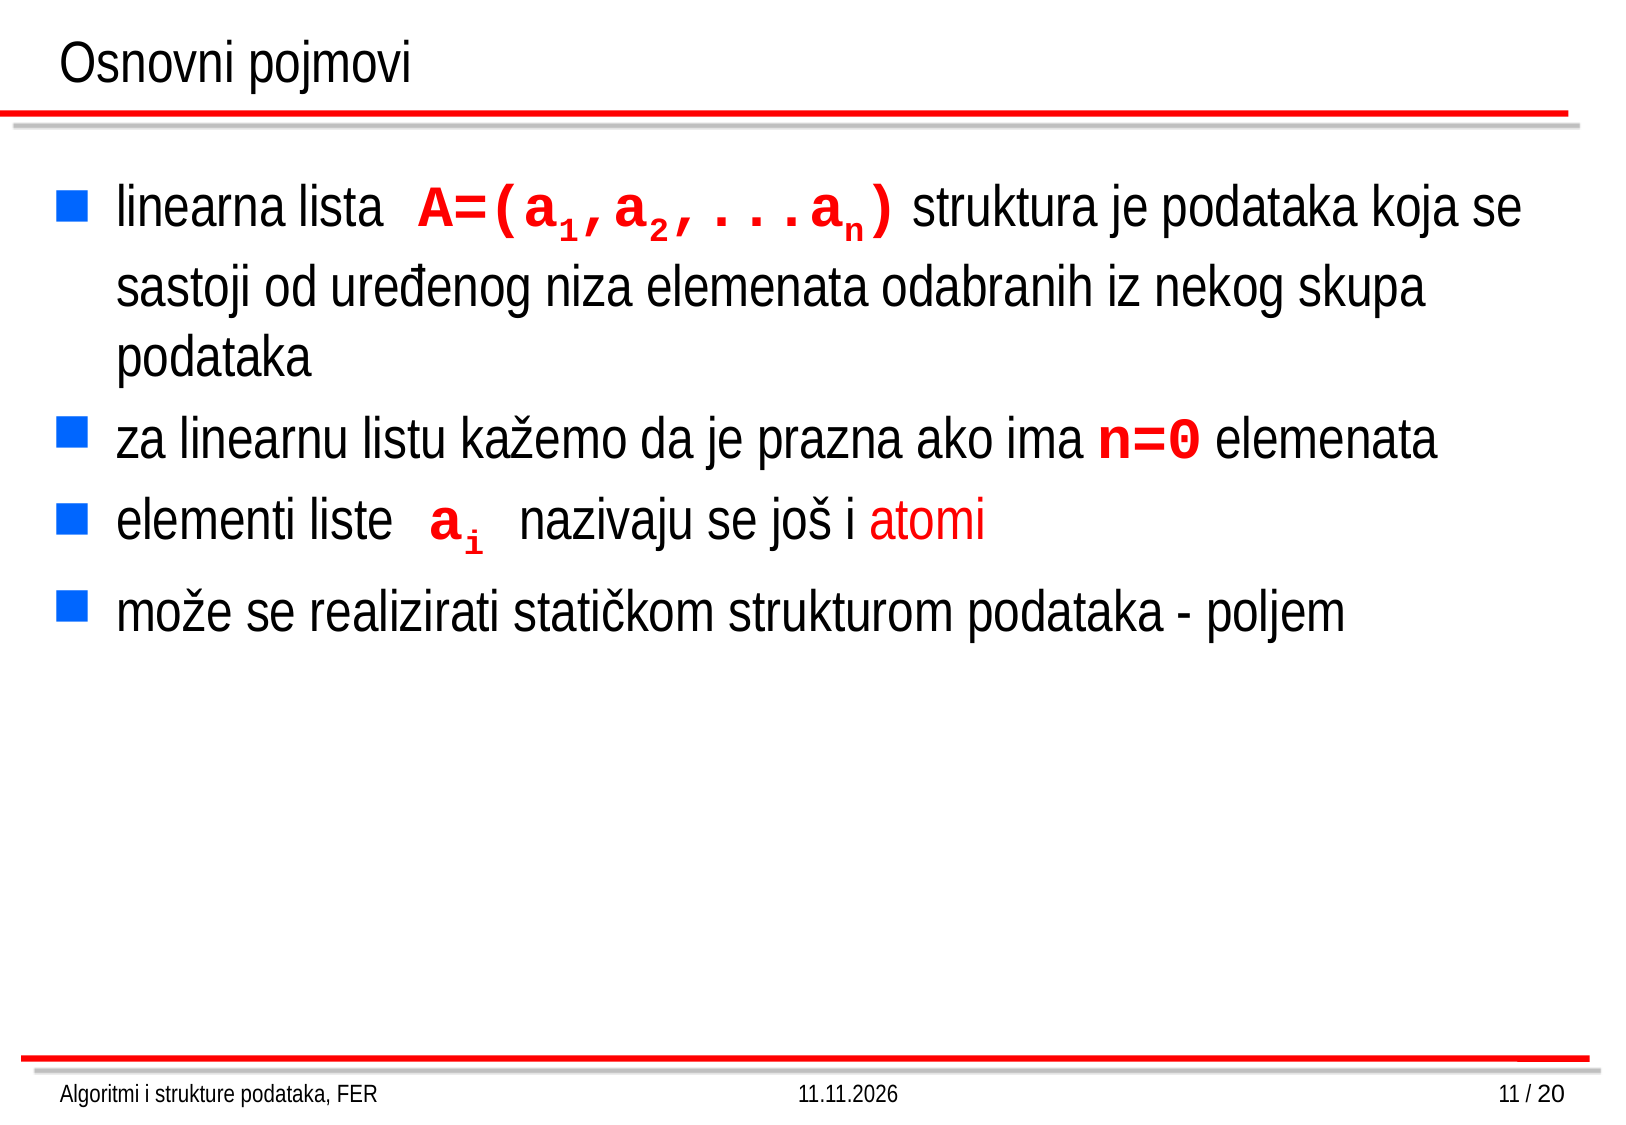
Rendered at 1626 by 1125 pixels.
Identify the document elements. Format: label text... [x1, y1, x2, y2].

slide_number 11 / 20 [1164, 1070, 1581, 1107]
title Osnovni pojmovi [44, 0, 1569, 102]
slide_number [658, 1070, 1039, 1107]
footer Algoritmi i strukture podataka, FER [44, 1070, 612, 1107]
list linearna lista A=(a1,a2,...an) struktura je podataka koja se sastoji od uređenog niza elemenata odabranih iz nekog skupa podataka za linearnu listu kažemo da je prazna ako ima n=0 elemenata elementi liste ai nazivaju se još i atomi može se realizirati statičkom strukturom podataka - poljem [44, 160, 1581, 800]
